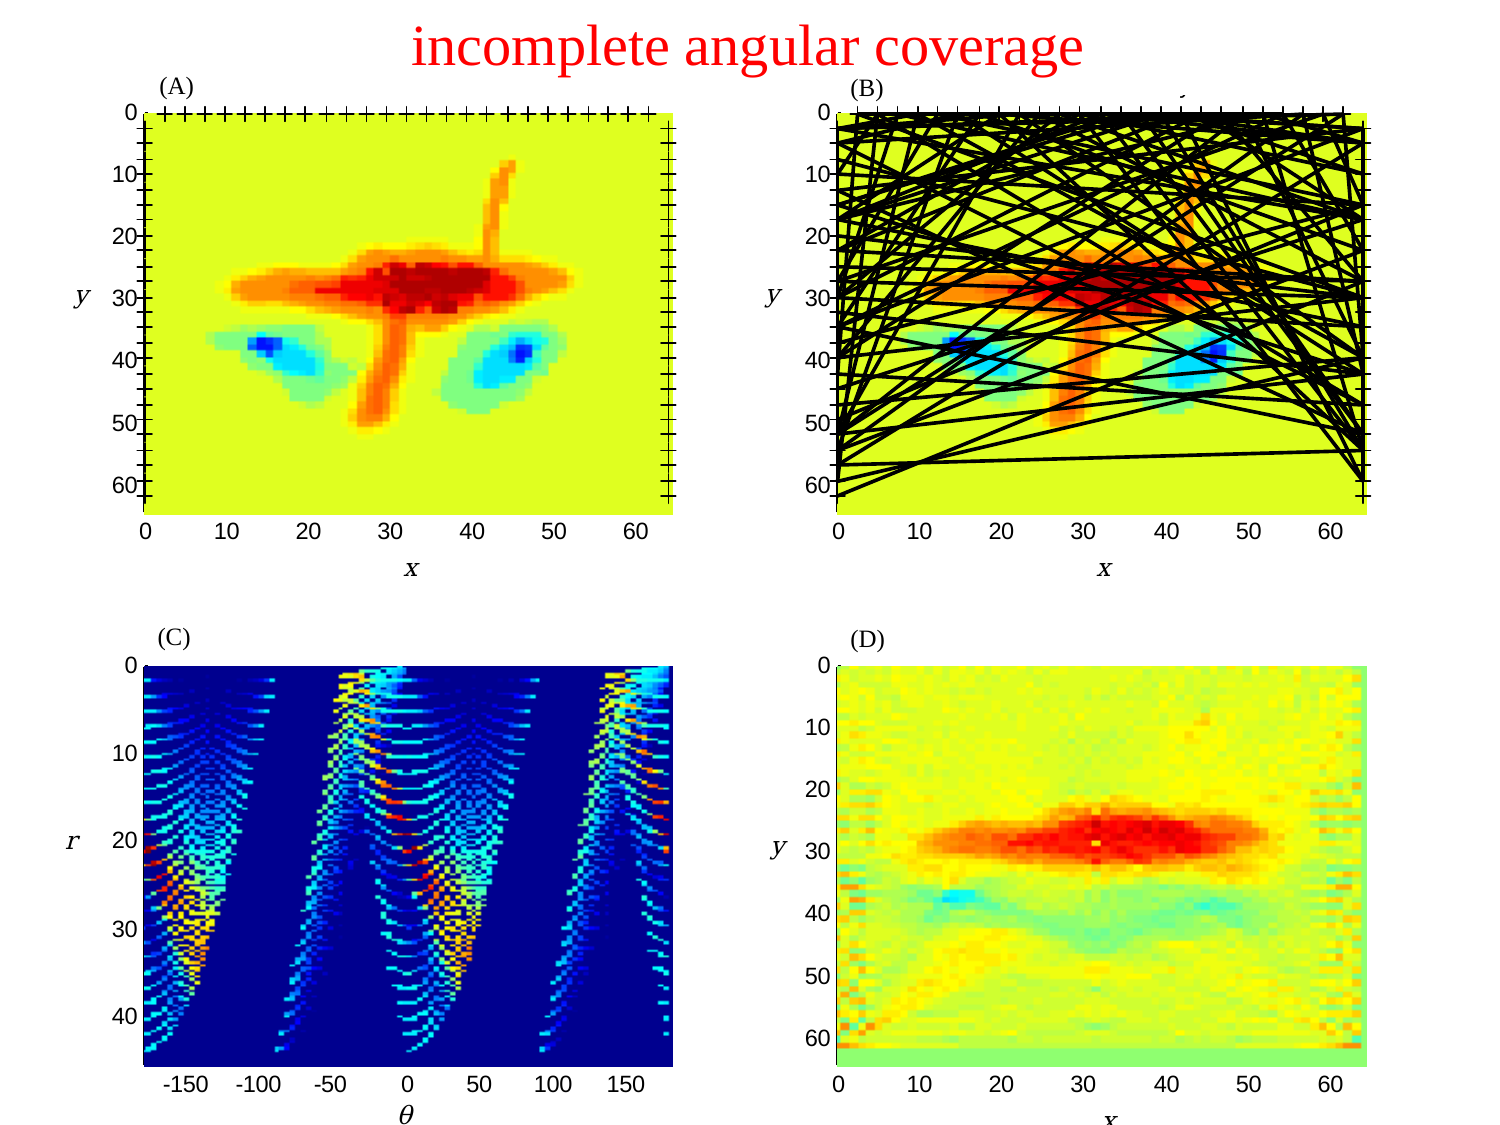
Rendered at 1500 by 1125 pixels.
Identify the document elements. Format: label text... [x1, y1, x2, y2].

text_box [49, 62, 1379, 1125]
text_box incomplete angular coverage [249, 0, 1247, 60]
